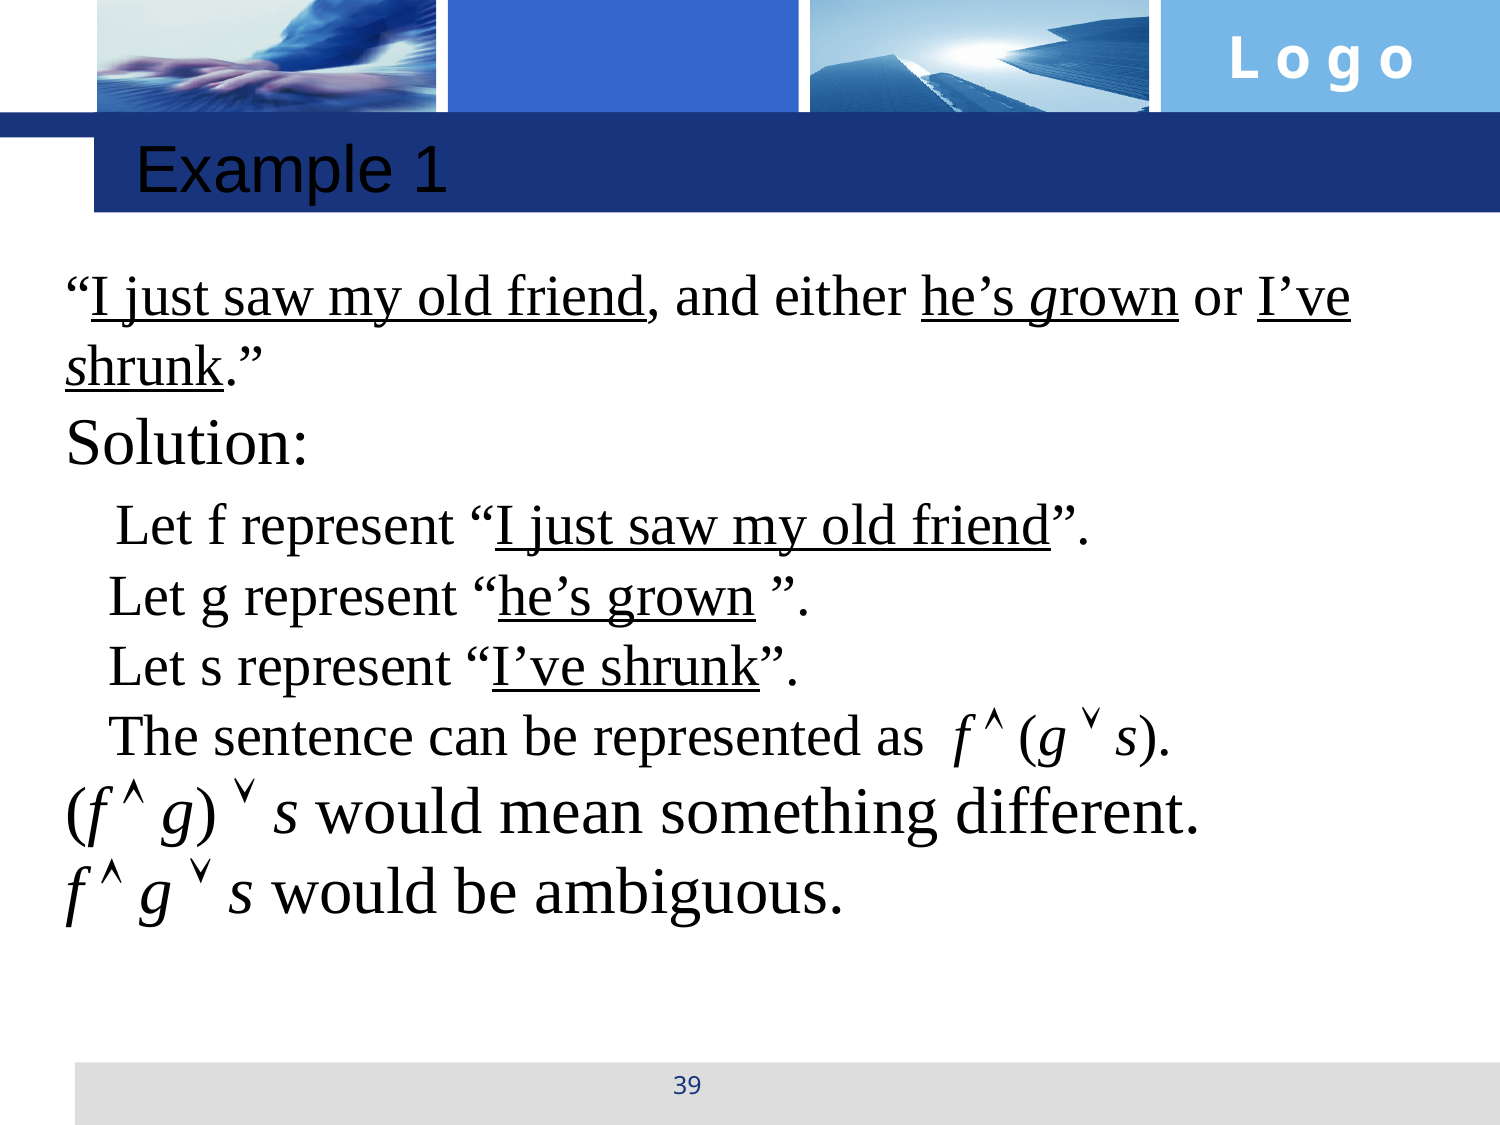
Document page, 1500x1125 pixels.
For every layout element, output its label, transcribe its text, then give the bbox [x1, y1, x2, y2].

list “I just saw my old friend, and either he’s grown or I’ve shrunk.” Solution: Let f represent “I just saw my old friend”. Let g represent “he’s grown ”. Let s represent “I’ve shrunk”. The sentence can be represented as f  (g  s). (f  g)  s would mean something different. f  g  s would be ambiguous. [50, 249, 1438, 1050]
text_box 39 [512, 1062, 863, 1116]
title Example 1 [120, 120, 1400, 213]
picture [97, 0, 437, 112]
picture [810, 0, 1150, 112]
